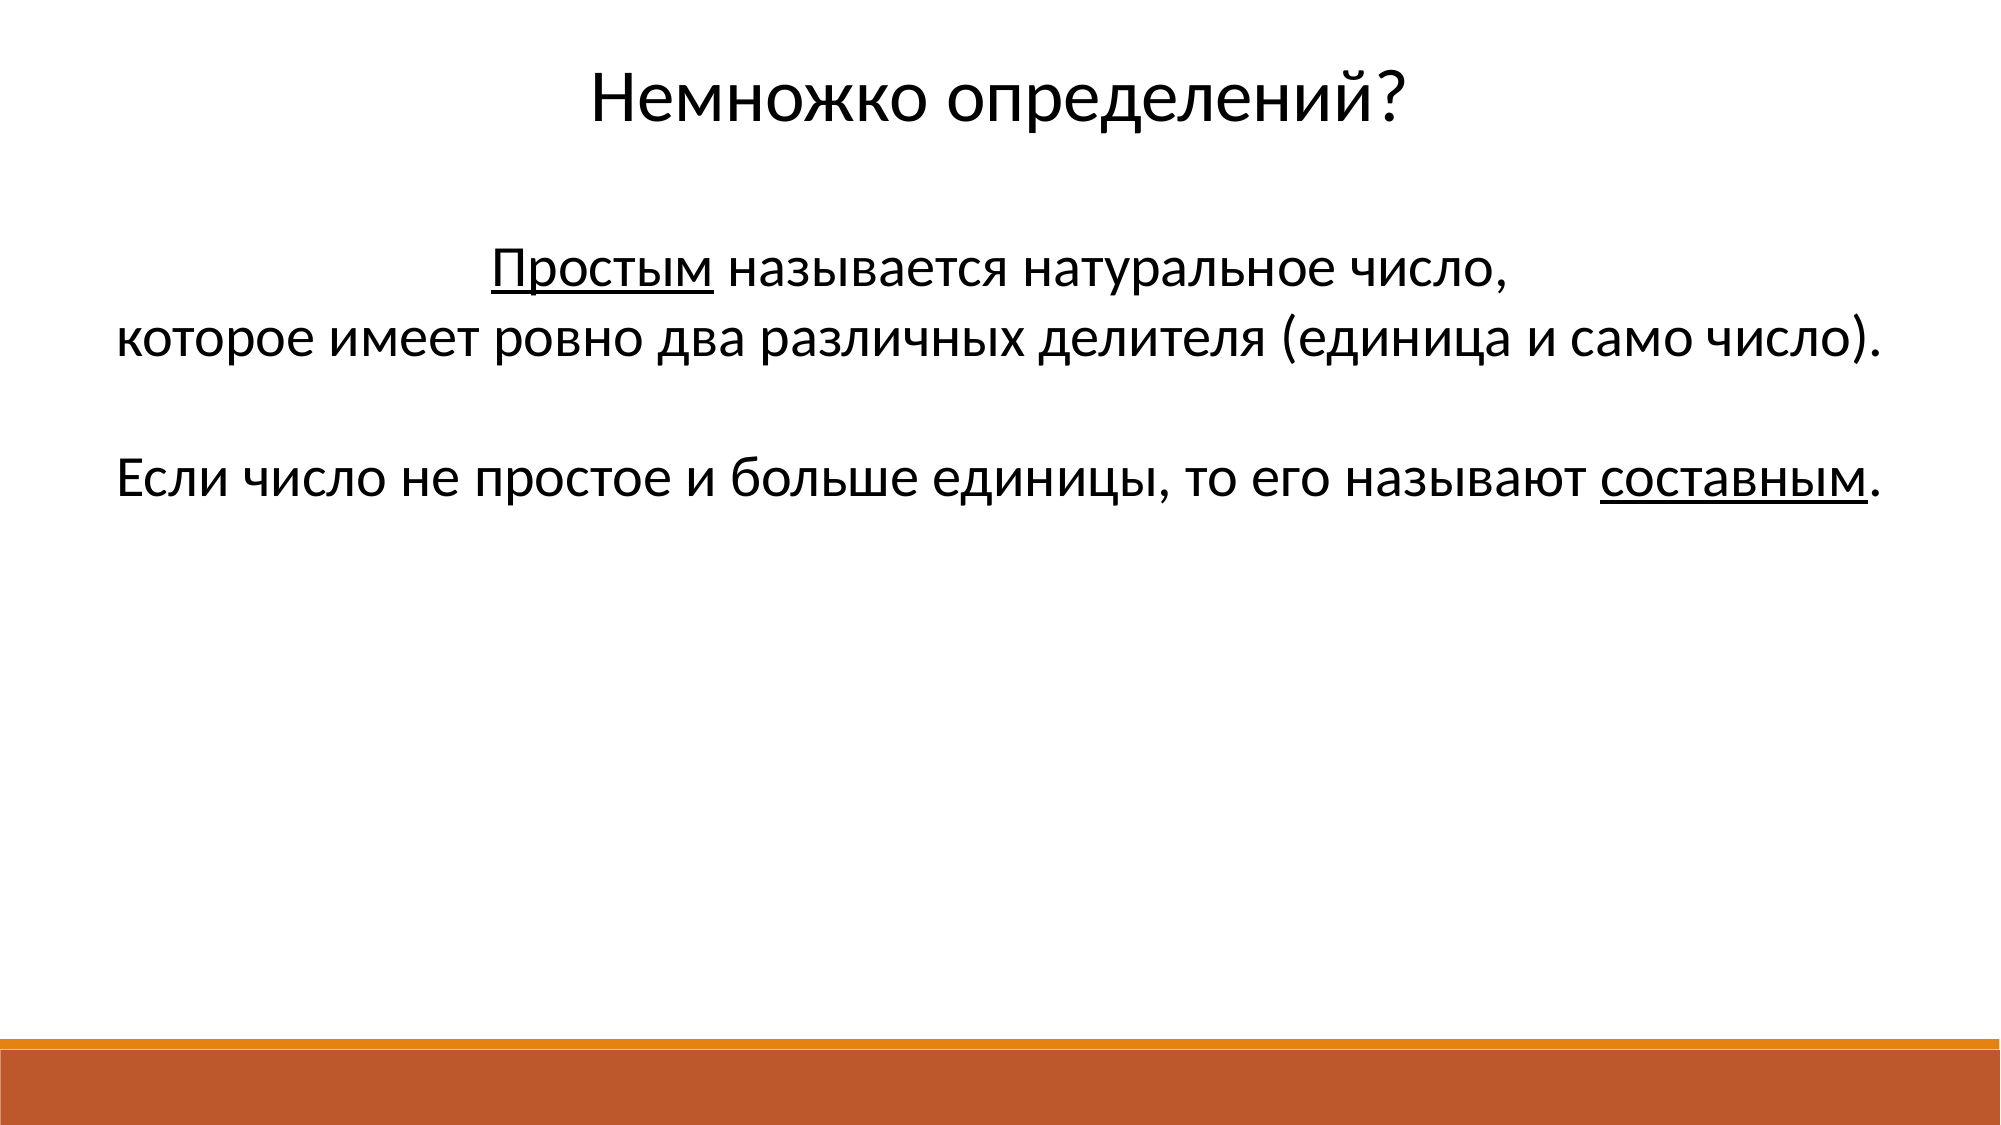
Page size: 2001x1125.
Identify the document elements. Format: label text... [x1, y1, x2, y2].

text_box Немножко определений? [576, 38, 1424, 144]
